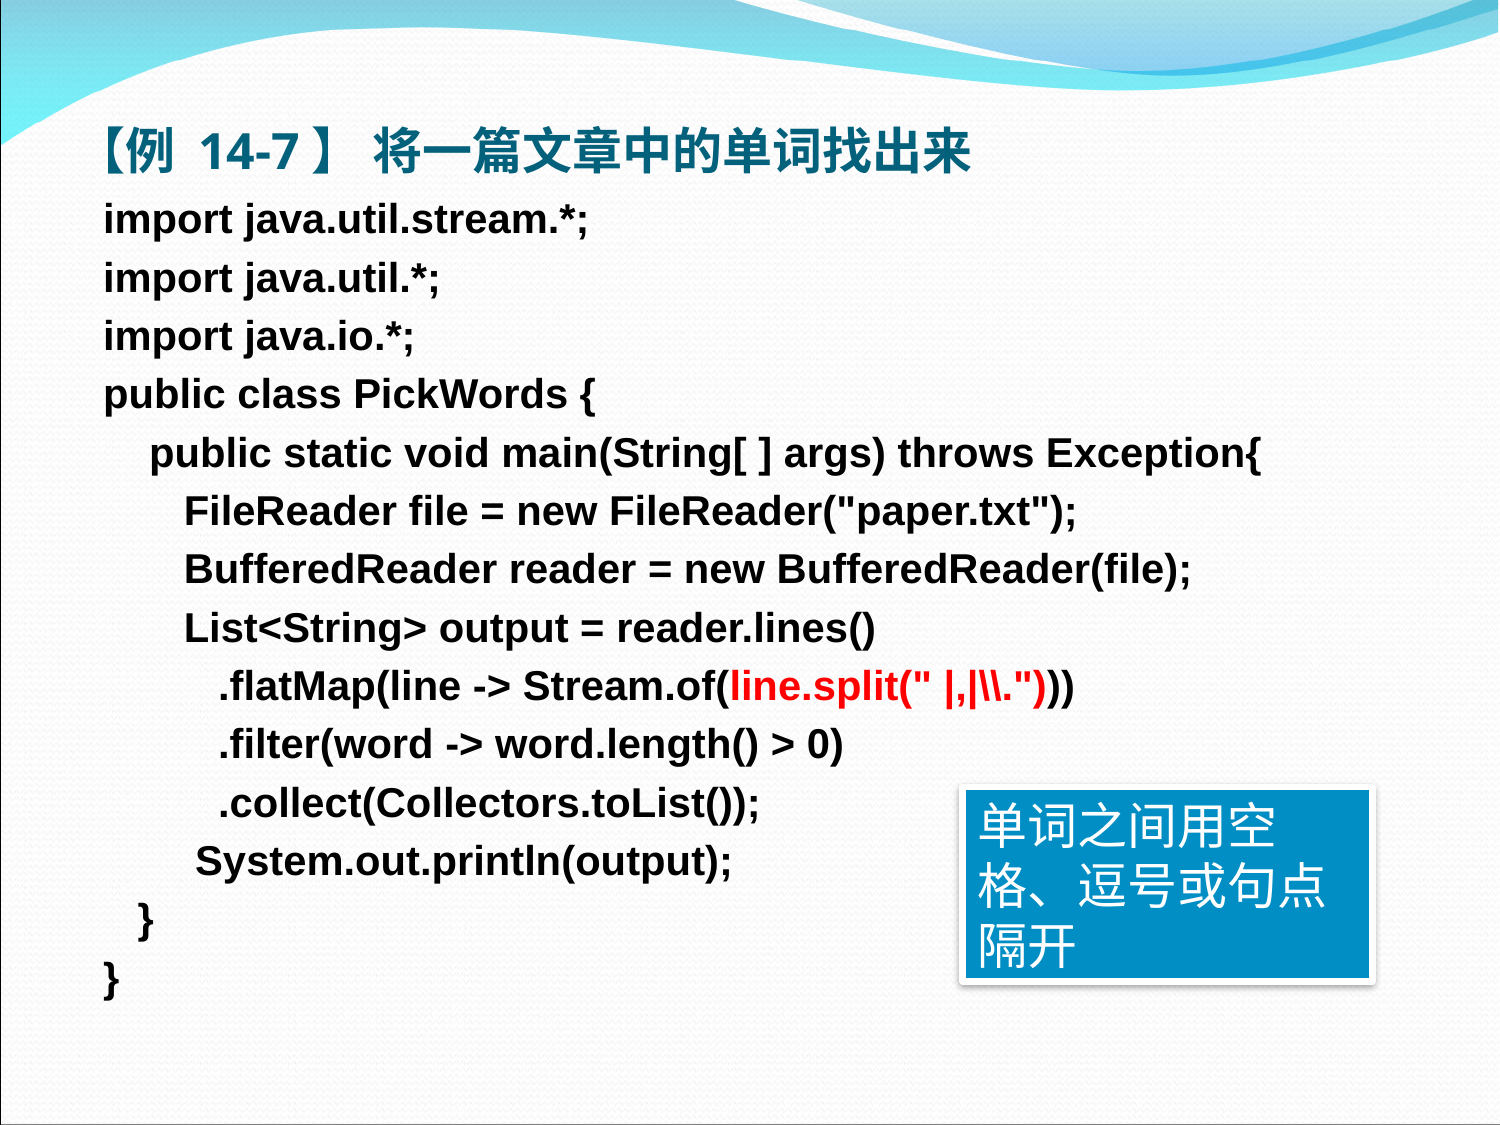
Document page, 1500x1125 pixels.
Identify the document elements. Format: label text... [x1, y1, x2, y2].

picture [0, 0, 1500, 1125]
title 【例 14-7】 将一篇文章中的单词找出来 [75, 115, 1425, 180]
text_box 单词之间用空格、逗号或句点隔开 [959, 784, 1376, 985]
list import java.util.stream.*; import java.util.*; import java.io.*; public class PickWords { public static void main(String[ ] args) throws Exception{ FileReader file = new FileReader("paper.txt"); BufferedReader reader = new BufferedReader(file); List<String> output = reader.lines() .flatMap(line -> Stream.of(line.split(" |,|\\."))) .filter(word -> word.length() > 0) .collect(Collectors.toList()); System.out.println(output); } } [76, 184, 1427, 905]
